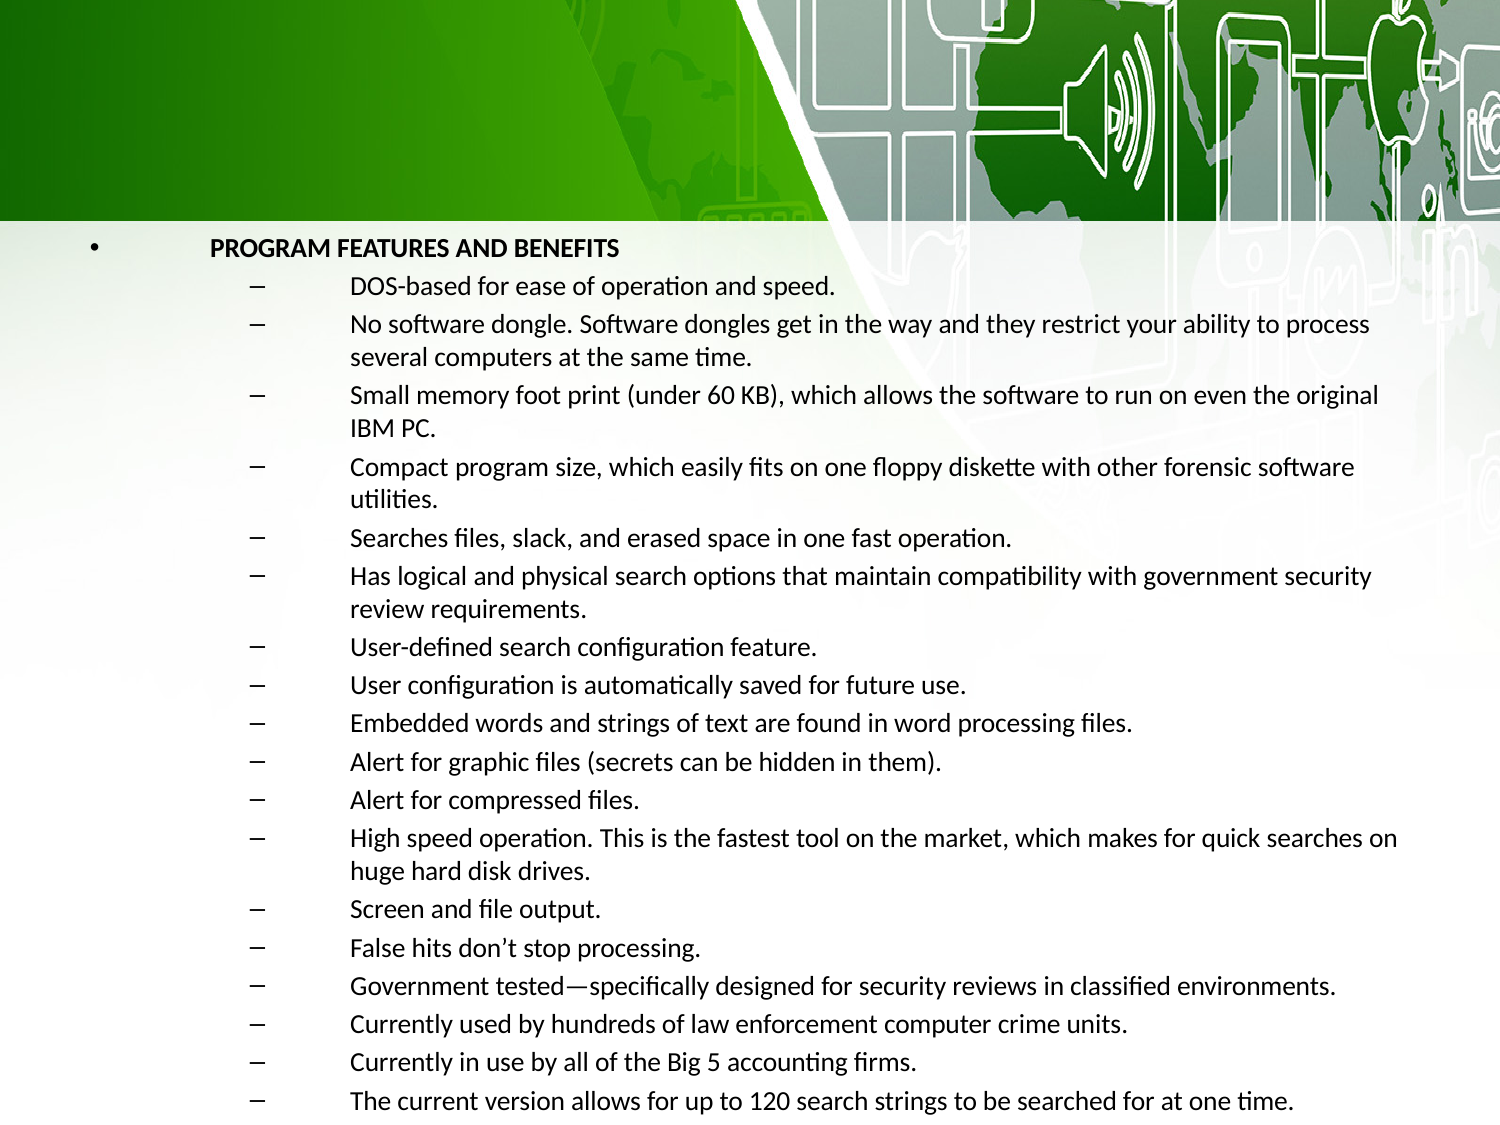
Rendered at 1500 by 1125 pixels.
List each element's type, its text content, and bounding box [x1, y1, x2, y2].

picture [0, 0, 1500, 1125]
text_box [73, 28, 1427, 224]
text_box PROGRAM FEATURES AND BENEFITS DOS-based for ease of operation and speed. No software dongle. Software dongles get in the way and they restrict your ability to process several computers at the same time. Small memory foot print (under 60 KB), which allows the software to run on even the original IBM PC. Compact program size, which easily fits on one floppy diskette with other forensic software utilities. Searches files, slack, and erased space in one fast operation. Has logical and physical search options that maintain compatibility with government security review requirements. User-defined search configuration feature. User configuration is automatically saved for future use. Embedded words and strings of text are found in word processing files. Alert for graphic files (secrets can be hidden in them). Alert for compressed files. High speed operation. This is the fastest tool on the market, which makes for quick searches on huge hard disk drives. Screen and file output. False hits don’t stop processing. Government tested—specifically designed for security reviews in classified environments. Currently used by hundreds of law enforcement computer crime units. Currently in use by all of the Big 5 accounting firms. The current version allows for up to 120 search strings to be searched for at one time. [75, 222, 1425, 1125]
